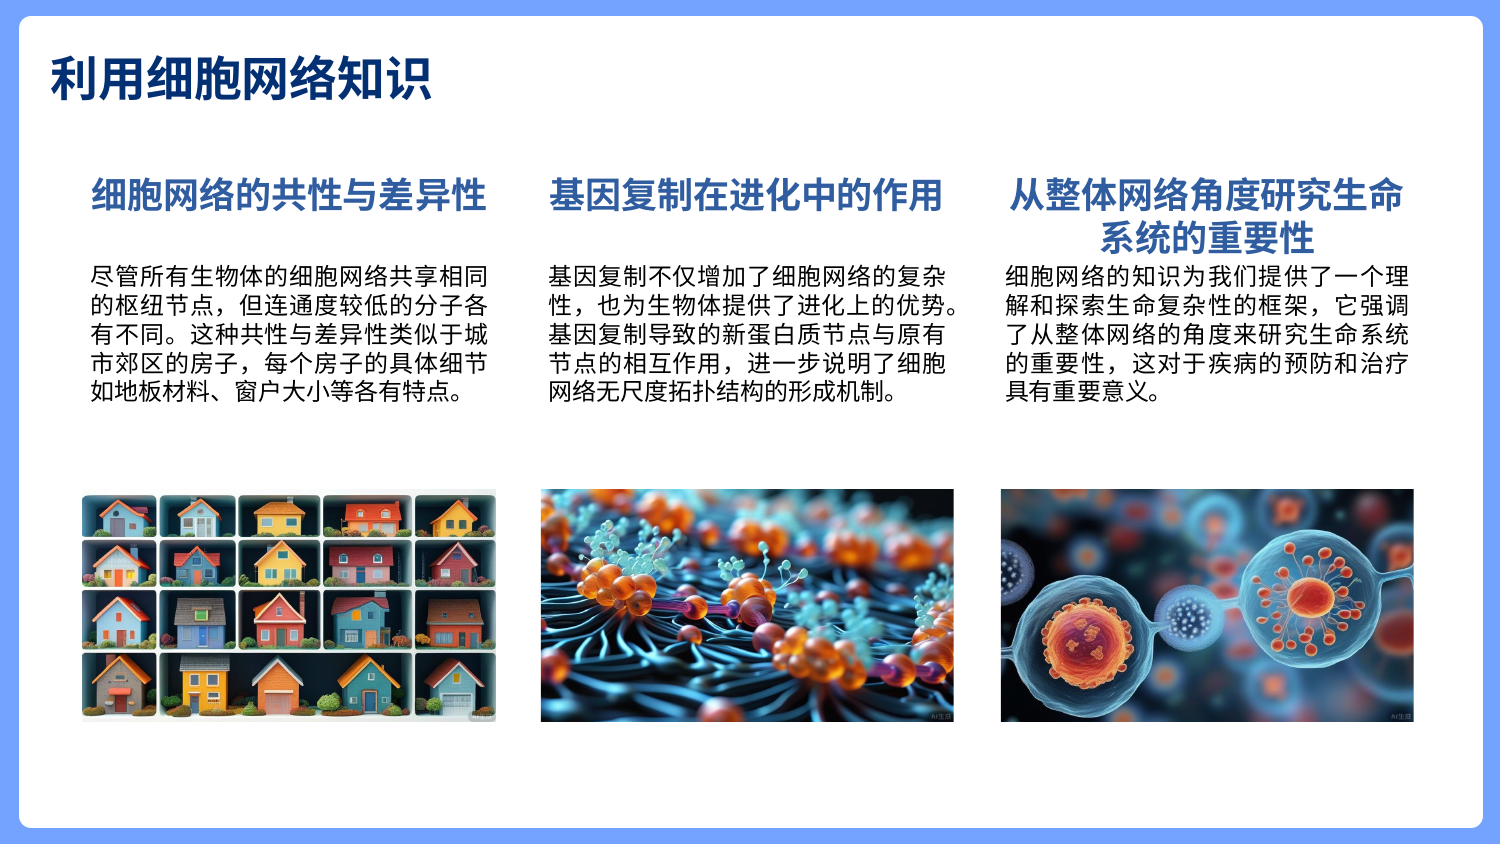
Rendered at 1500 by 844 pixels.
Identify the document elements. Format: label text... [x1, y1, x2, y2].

picture [0, 0, 1500, 844]
text_box 从整体网络角度研究生命系统的重要性 [989, 156, 1426, 275]
text_box 尽管所有生物体的细胞网络共享相同的枢纽节点，但连通度较低的分子各有不同。这种共性与差异性类似于城市郊区的房子，每个房子的具体细节如地板材料、窗户大小等各有特点。 [74, 246, 504, 422]
text_box 基因复制不仅增加了细胞网络的复杂性，也为生物体提供了进化上的优势。基因复制导致的新蛋白质节点与原有节点的相互作用，进一步说明了细胞网络无尺度拓扑结构的形成机制。 [532, 246, 962, 422]
text_box 细胞网络的共性与差异性 [74, 156, 504, 231]
text_box 基因复制在进化中的作用 [532, 156, 962, 231]
text_box 细胞网络的知识为我们提供了一个理解和探索生命复杂性的框架，它强调了从整体网络的角度来研究生命系统的重要性，这对于疾病的预防和治疗具有重要意义。 [989, 275, 1426, 422]
text_box 利用细胞网络知识 [34, 25, 1368, 122]
